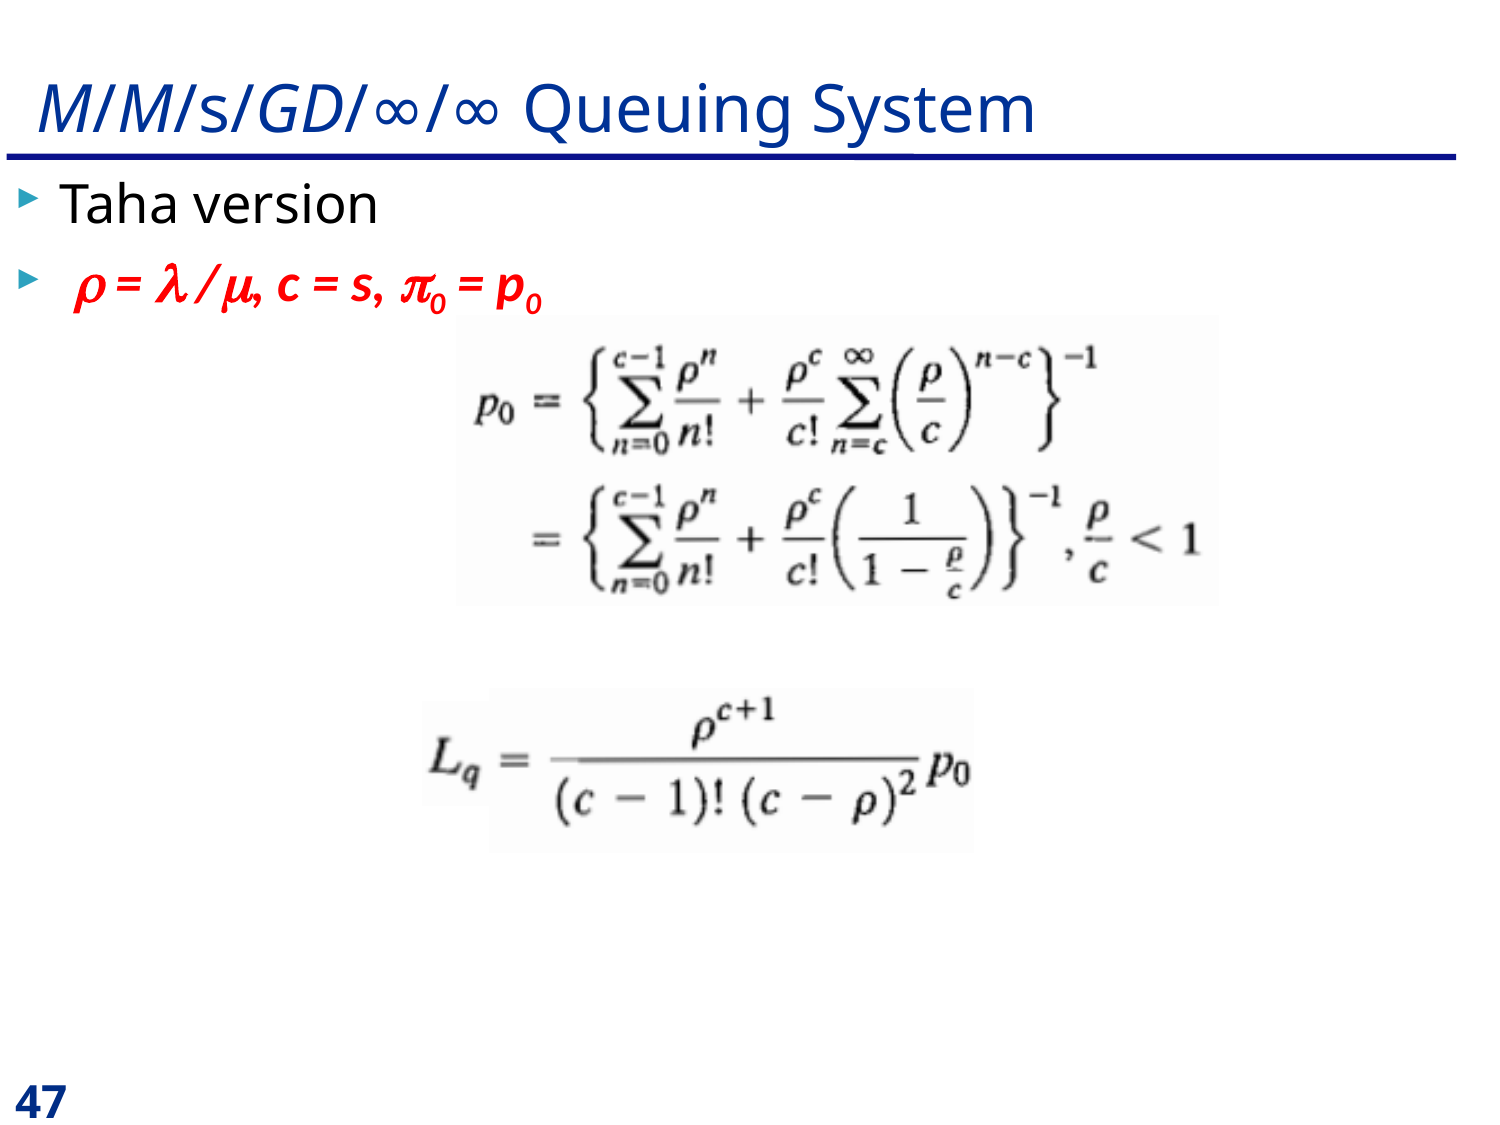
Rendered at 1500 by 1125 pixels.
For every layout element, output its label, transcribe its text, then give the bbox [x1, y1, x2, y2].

list Taha version  =  /, c = s, 0 = p0 These are actually same as the previous ones [0, 162, 1500, 1049]
slide_number 47 [0, 1065, 325, 1125]
picture [422, 688, 974, 853]
title M/M/s/GD/∞/∞ Queuing System [21, 0, 1500, 154]
picture [456, 315, 1219, 606]
